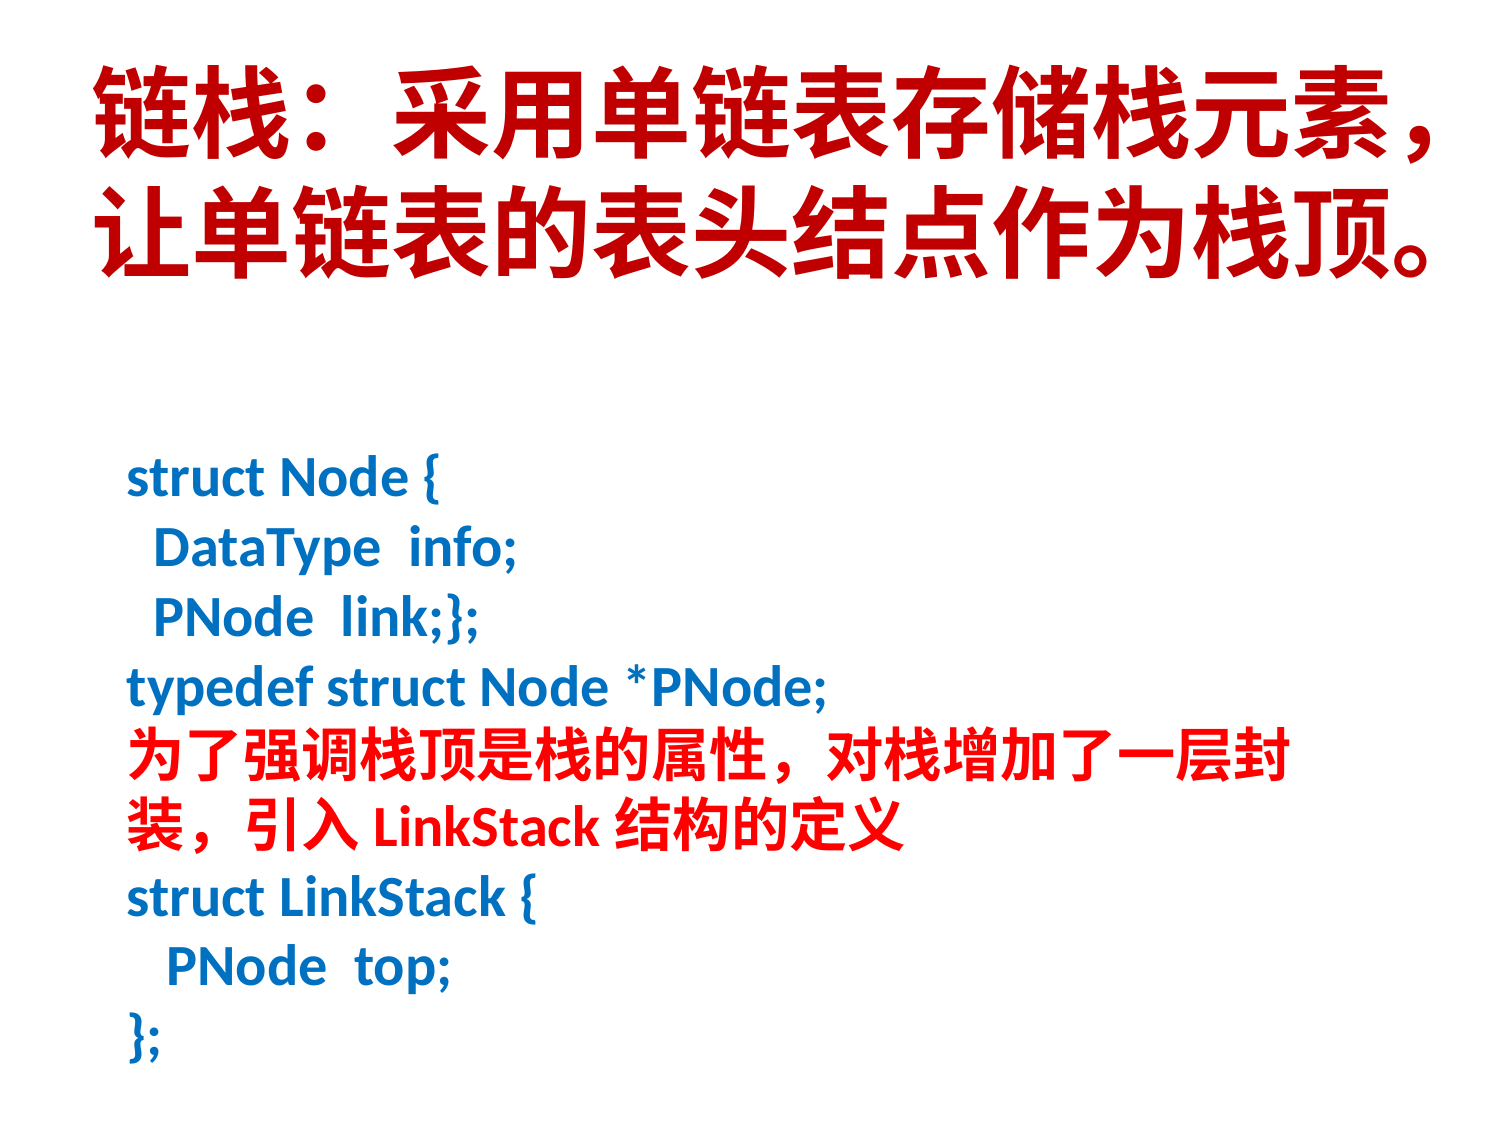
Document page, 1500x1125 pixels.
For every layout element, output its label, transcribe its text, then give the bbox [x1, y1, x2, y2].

subtitle 链栈：采用单链表存储栈元素，让单链表的表头结点作为栈顶。 [76, 42, 1412, 740]
text_box struct Node { DataType info; PNode link;}; typedef struct Node *PNode; 为了强调栈顶是栈的属性，对栈增加了一层封装，引入LinkStack结构的定义 struct LinkStack { PNode top; }; [112, 385, 1329, 1075]
